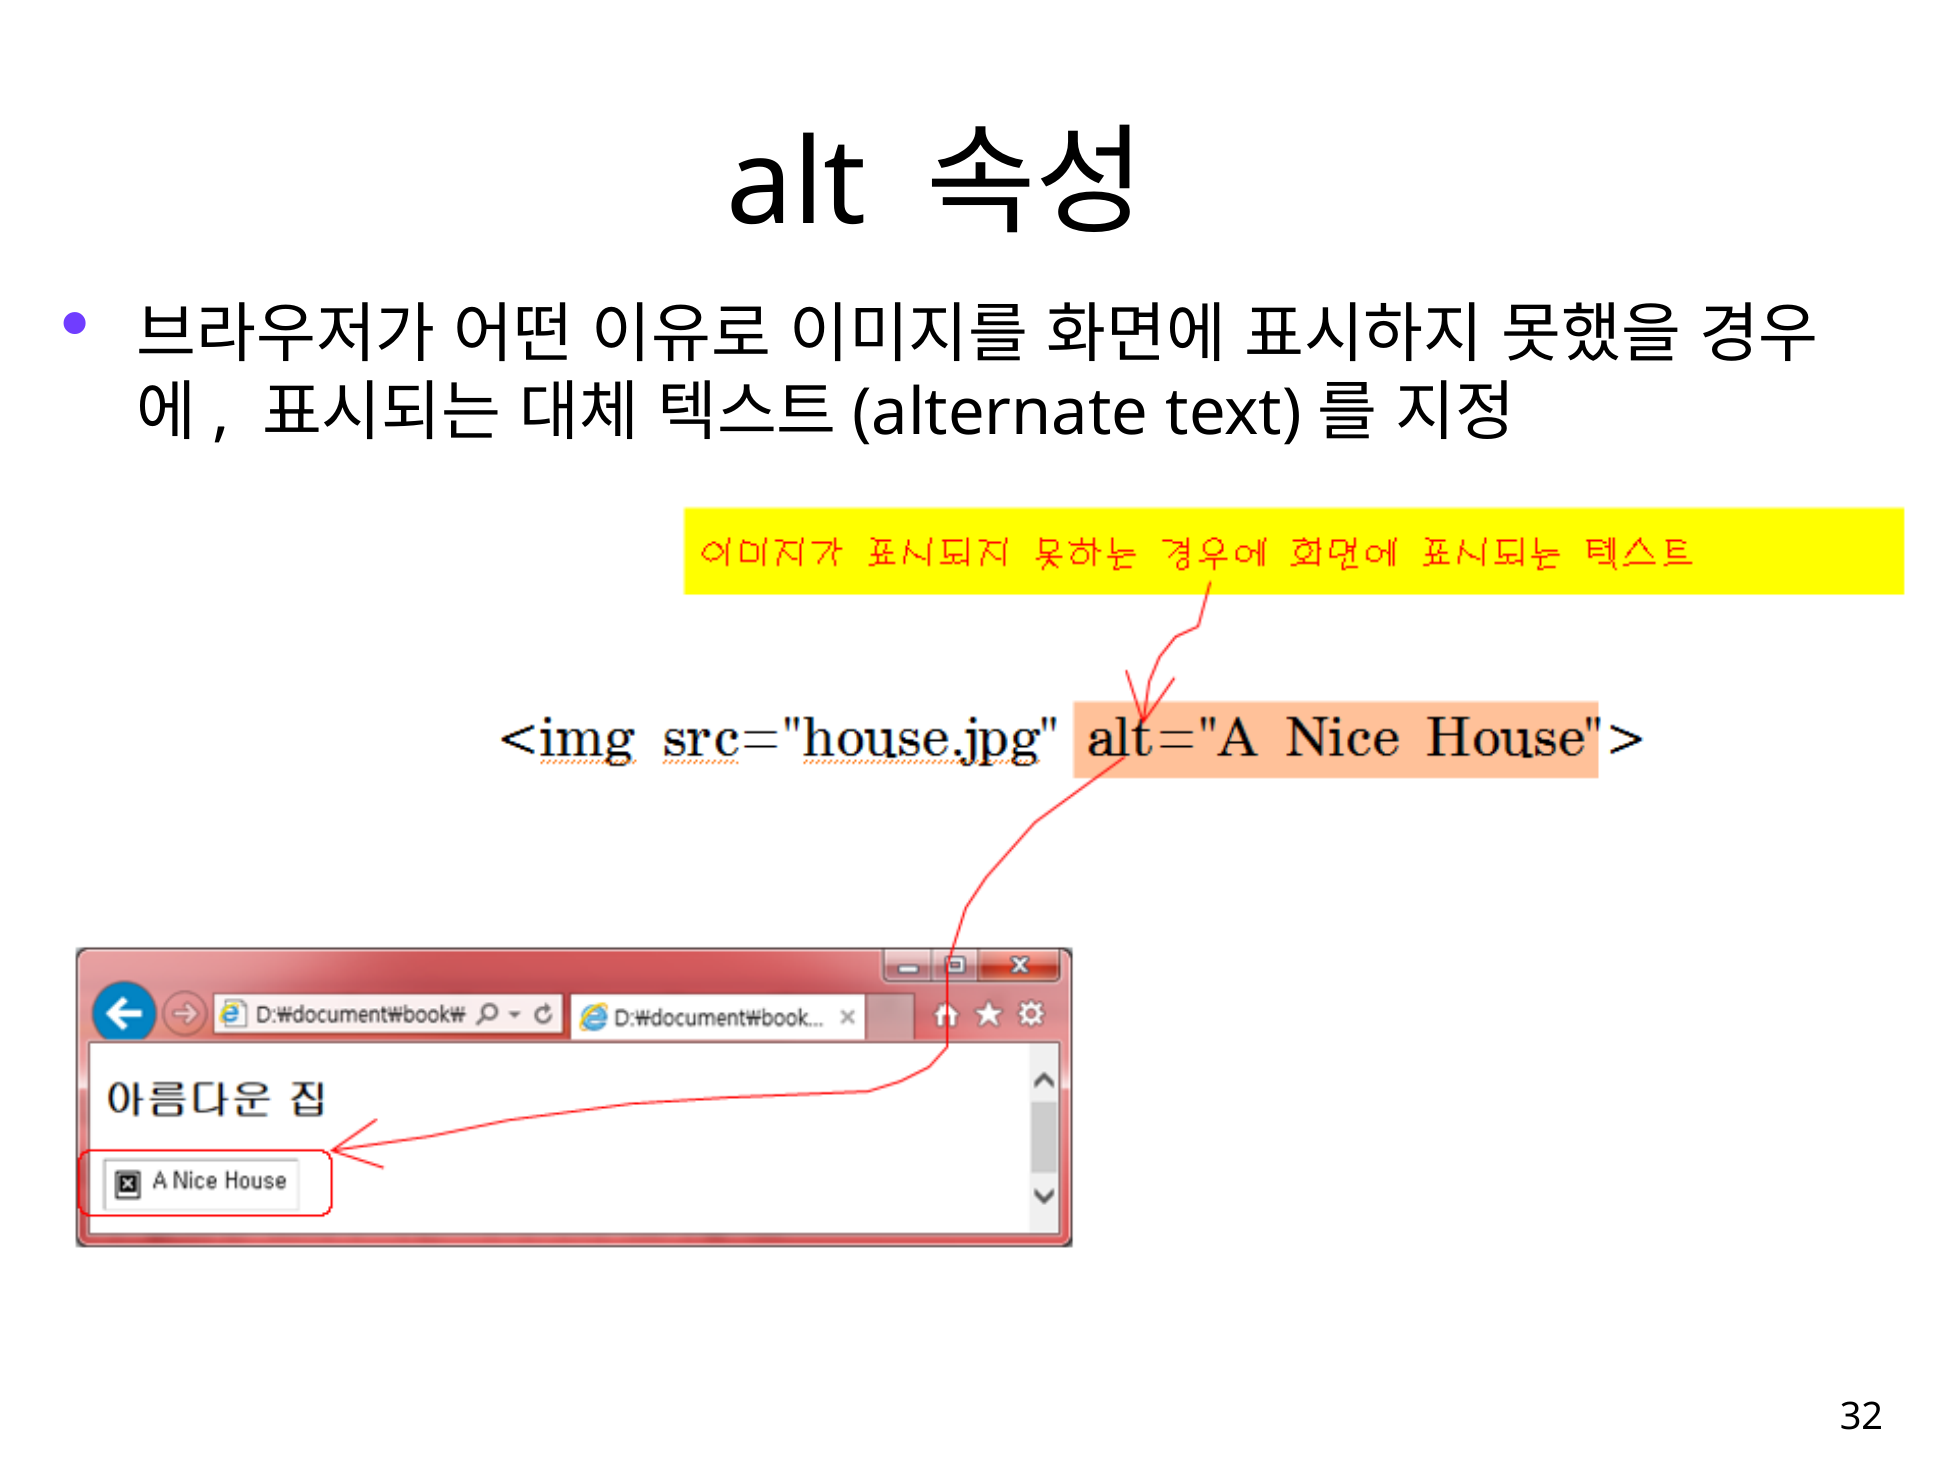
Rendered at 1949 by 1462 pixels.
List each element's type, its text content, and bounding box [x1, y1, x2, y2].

slide_number 32 [1496, 1372, 1899, 1462]
list 브라우저가 어떤 이유로 이미지를 화면에 표시하지 못했을 경우에, 표시되는 대체 텍스트(alternate text)를 지정 [48, 284, 1897, 1343]
picture [59, 486, 1917, 1262]
title alt 속성 [156, 92, 1749, 255]
